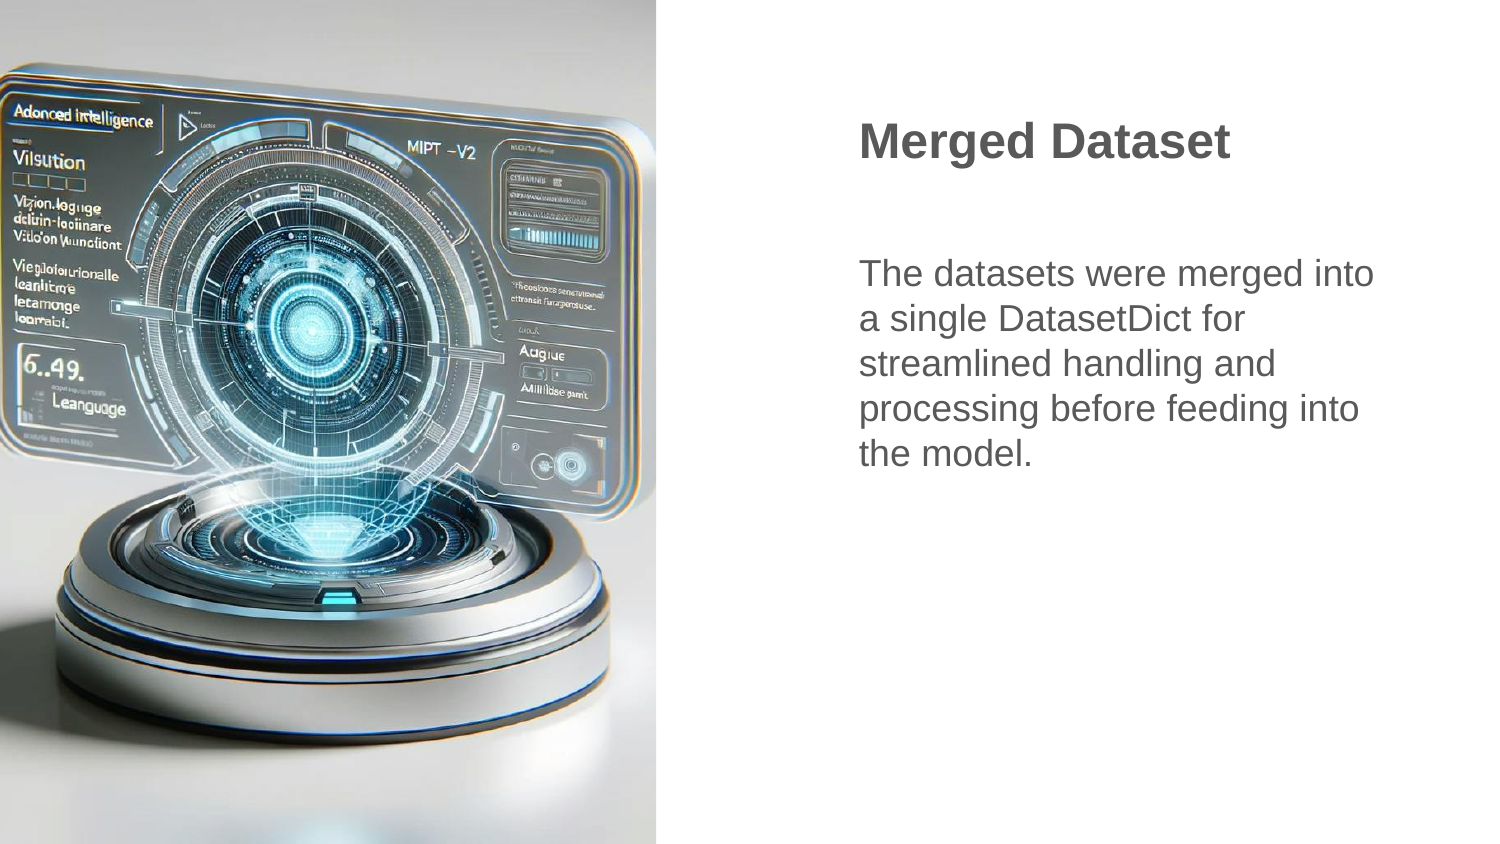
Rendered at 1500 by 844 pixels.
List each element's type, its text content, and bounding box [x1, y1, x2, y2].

text_box The datasets were merged into a single DatasetDict for streamlined handling and processing before feeding into the model. [843, 234, 1407, 657]
text_box Merged Dataset [843, 93, 1407, 188]
picture [0, 0, 657, 844]
